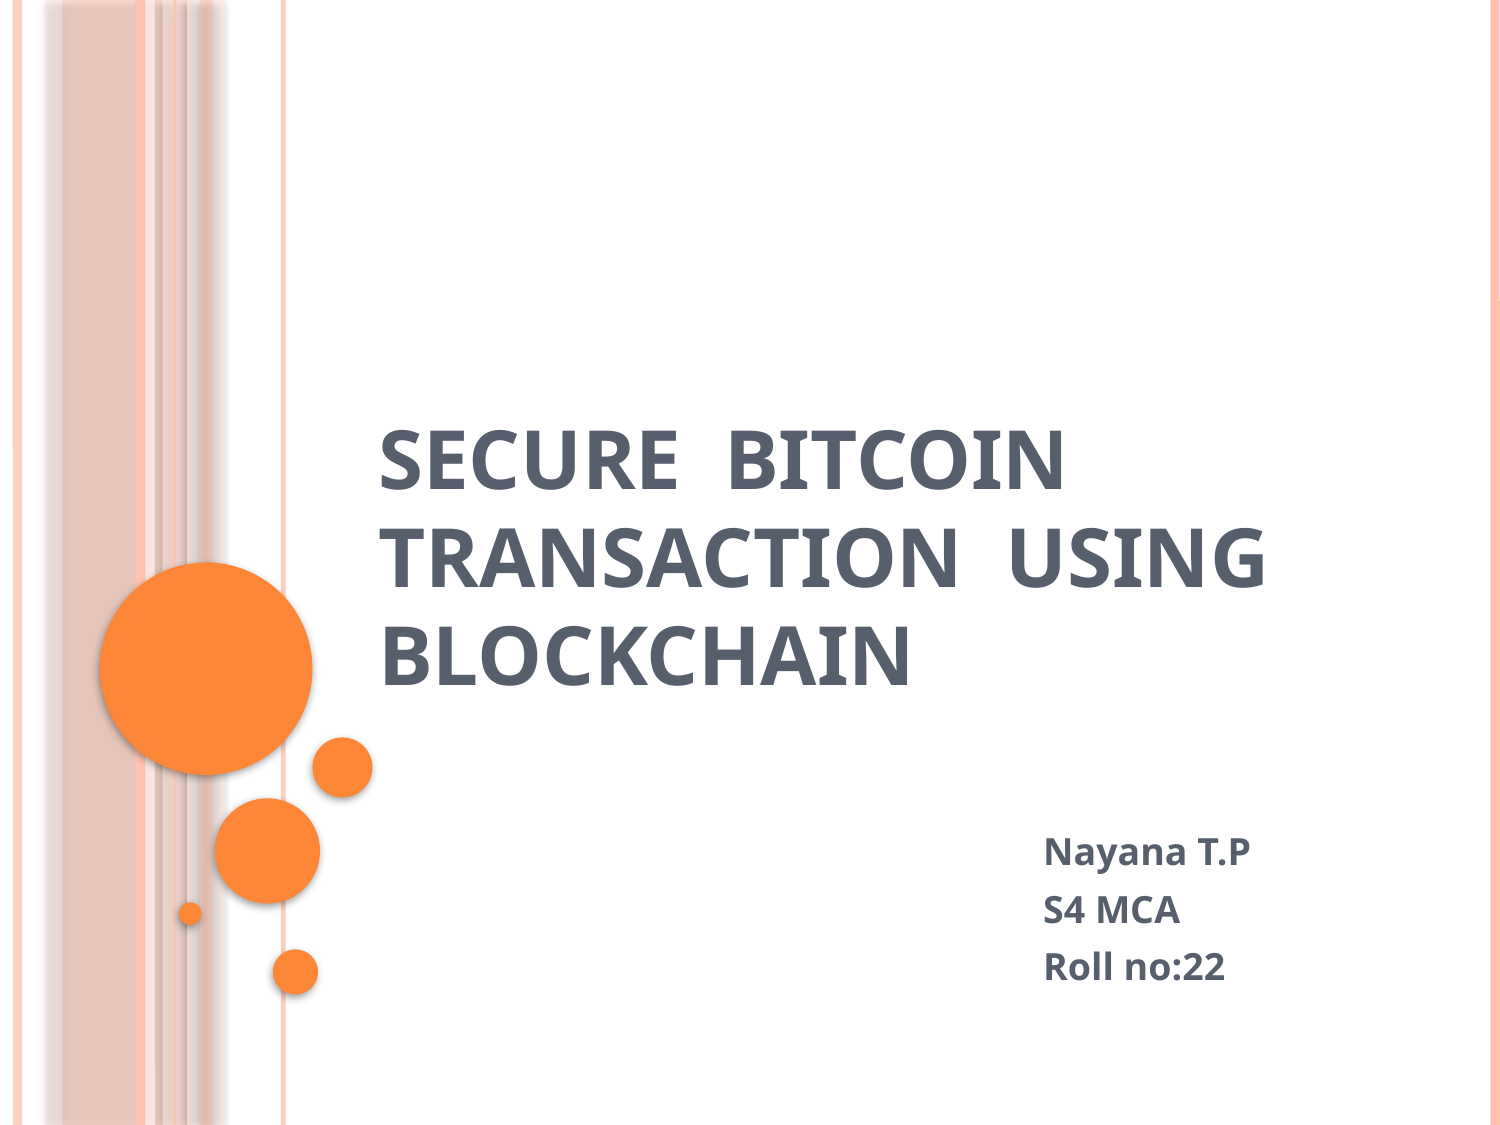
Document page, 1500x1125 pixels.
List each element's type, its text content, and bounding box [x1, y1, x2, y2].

title SECURE BITCOIN TRANSACTION USING BLOCKCHAIN [363, 398, 1376, 710]
subtitle Nayana T.P S4 MCA Roll no:22 [375, 820, 1388, 1046]
